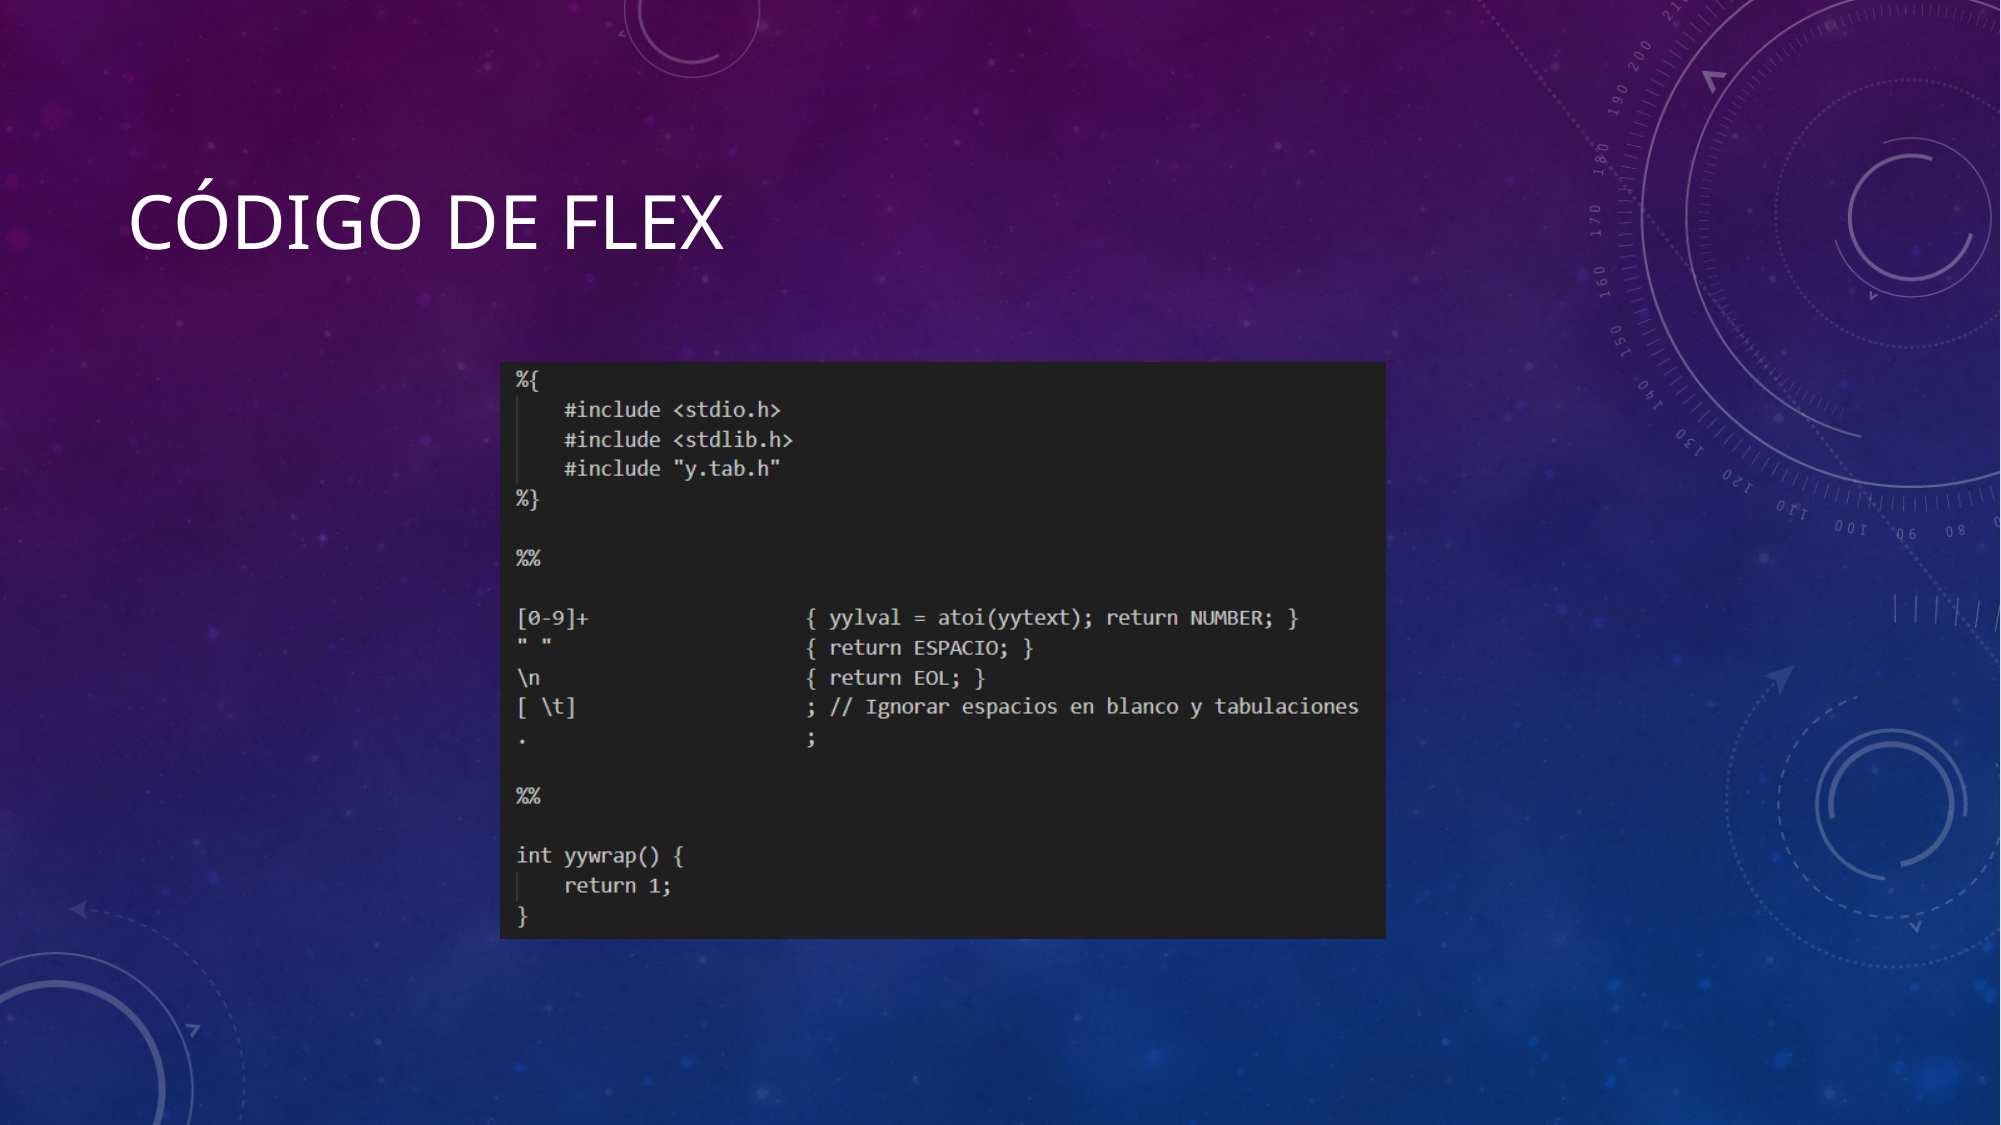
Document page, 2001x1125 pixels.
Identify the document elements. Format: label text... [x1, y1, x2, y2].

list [500, 362, 1387, 940]
picture [0, 0, 2001, 1125]
title Código de flex [112, 99, 1775, 339]
